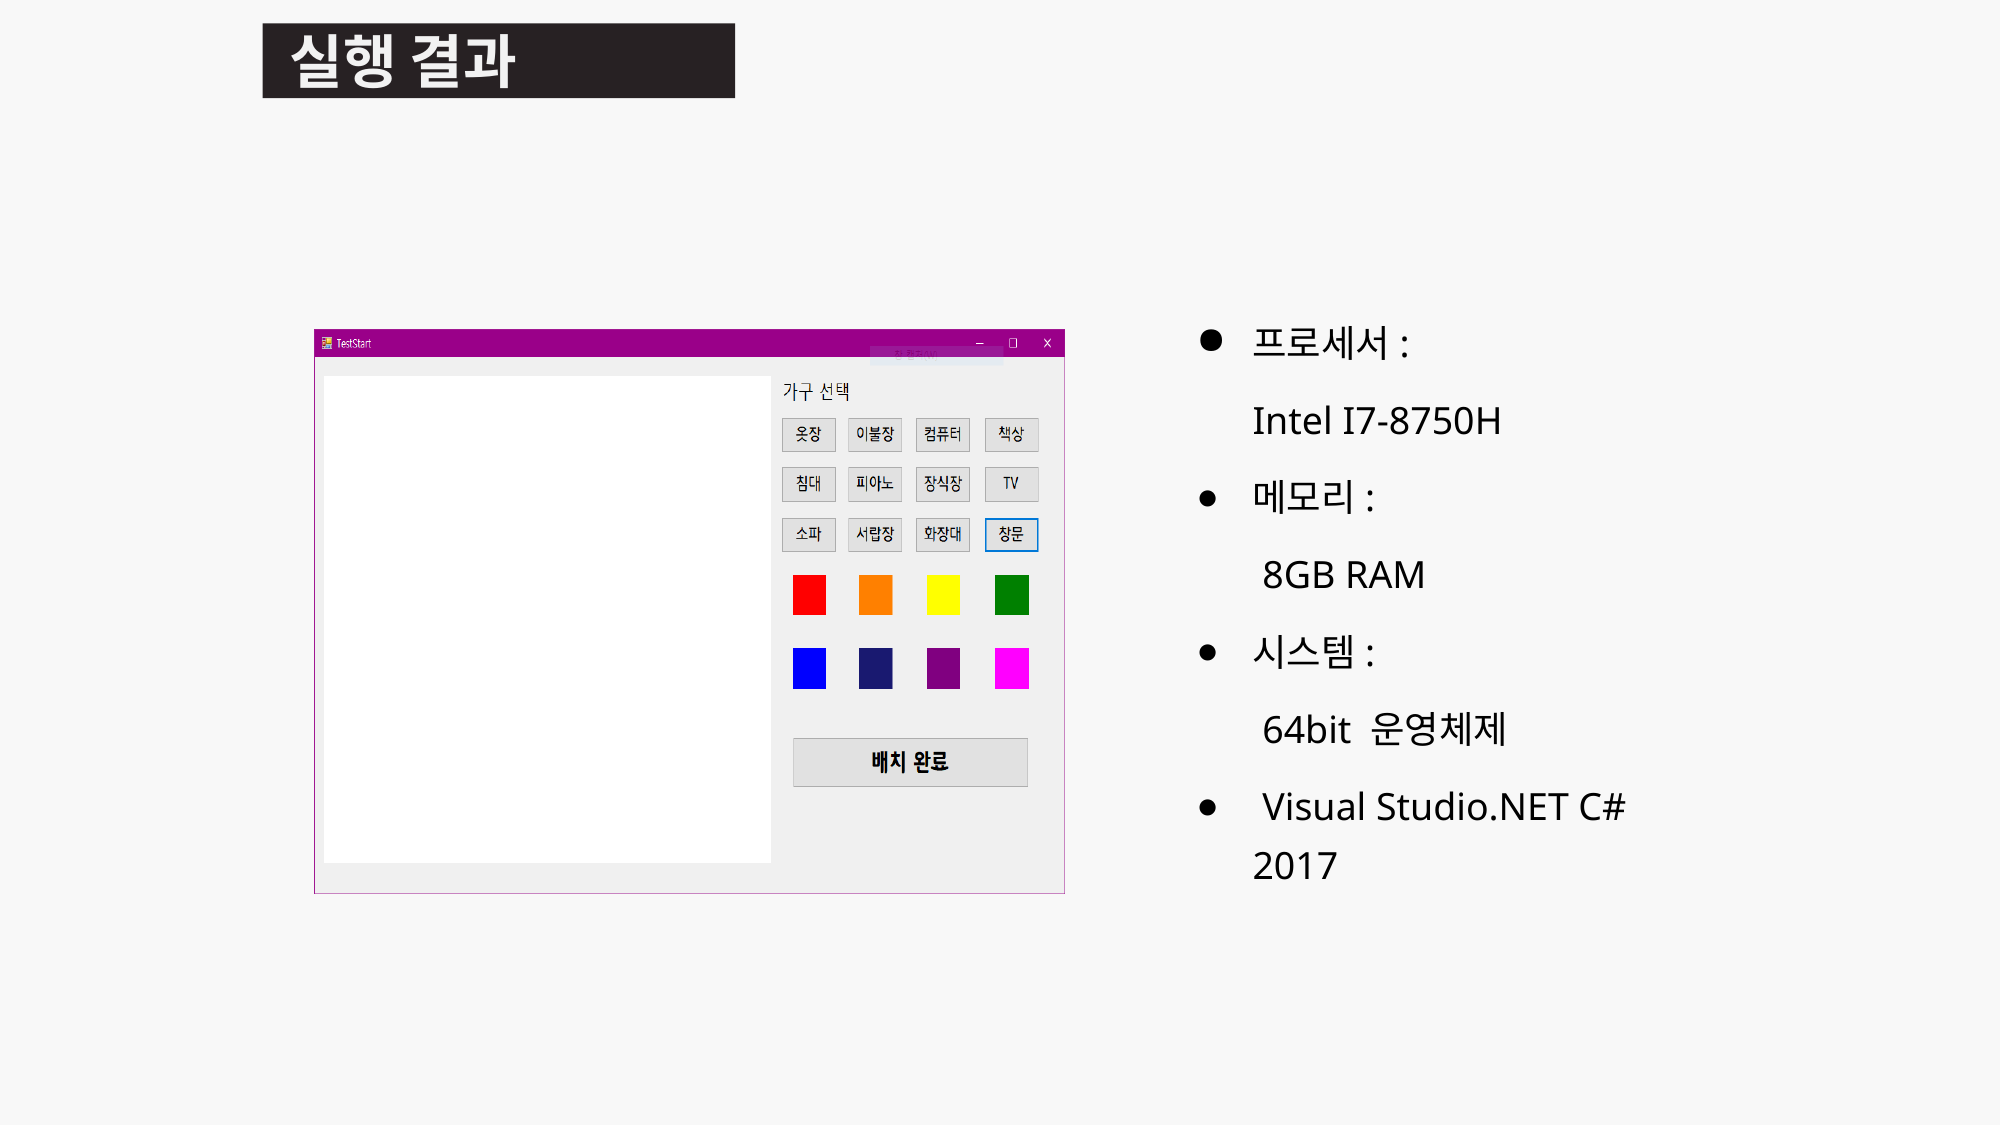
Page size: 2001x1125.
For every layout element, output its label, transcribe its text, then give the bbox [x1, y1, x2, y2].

text_box 프로세서: Intel I7-8750H 메모리: 8GB RAM 시스템: 64bit 운영체제 Visual Studio.NET C# 2017 [1162, 298, 1707, 943]
text_box [262, 23, 274, 99]
text_box [724, 23, 736, 99]
text_box 실행 결과 [274, 17, 724, 104]
picture [314, 329, 1065, 894]
